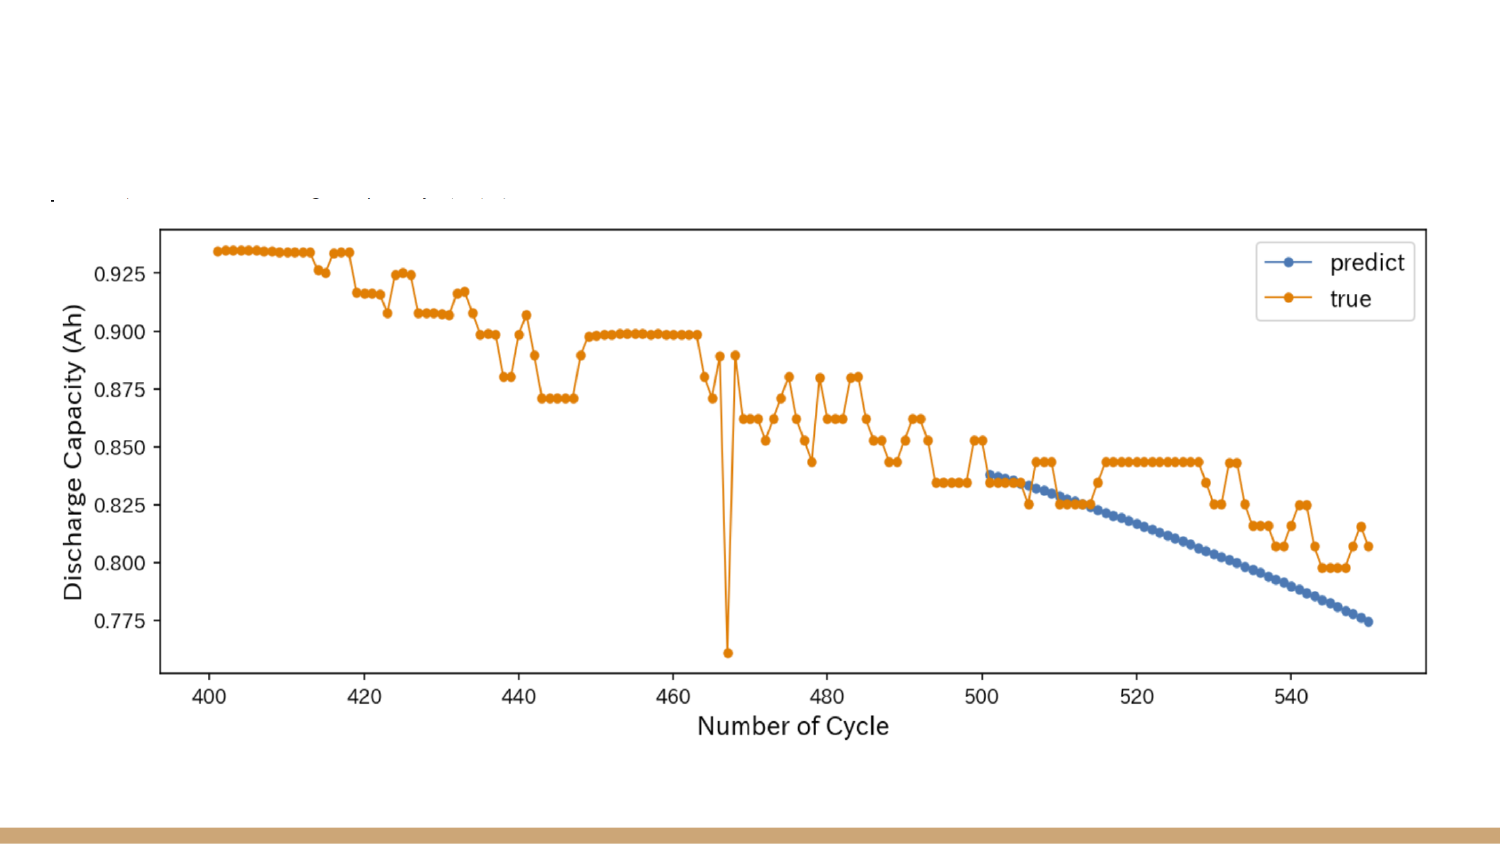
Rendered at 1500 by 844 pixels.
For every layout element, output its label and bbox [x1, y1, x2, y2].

picture [50, 198, 1446, 754]
